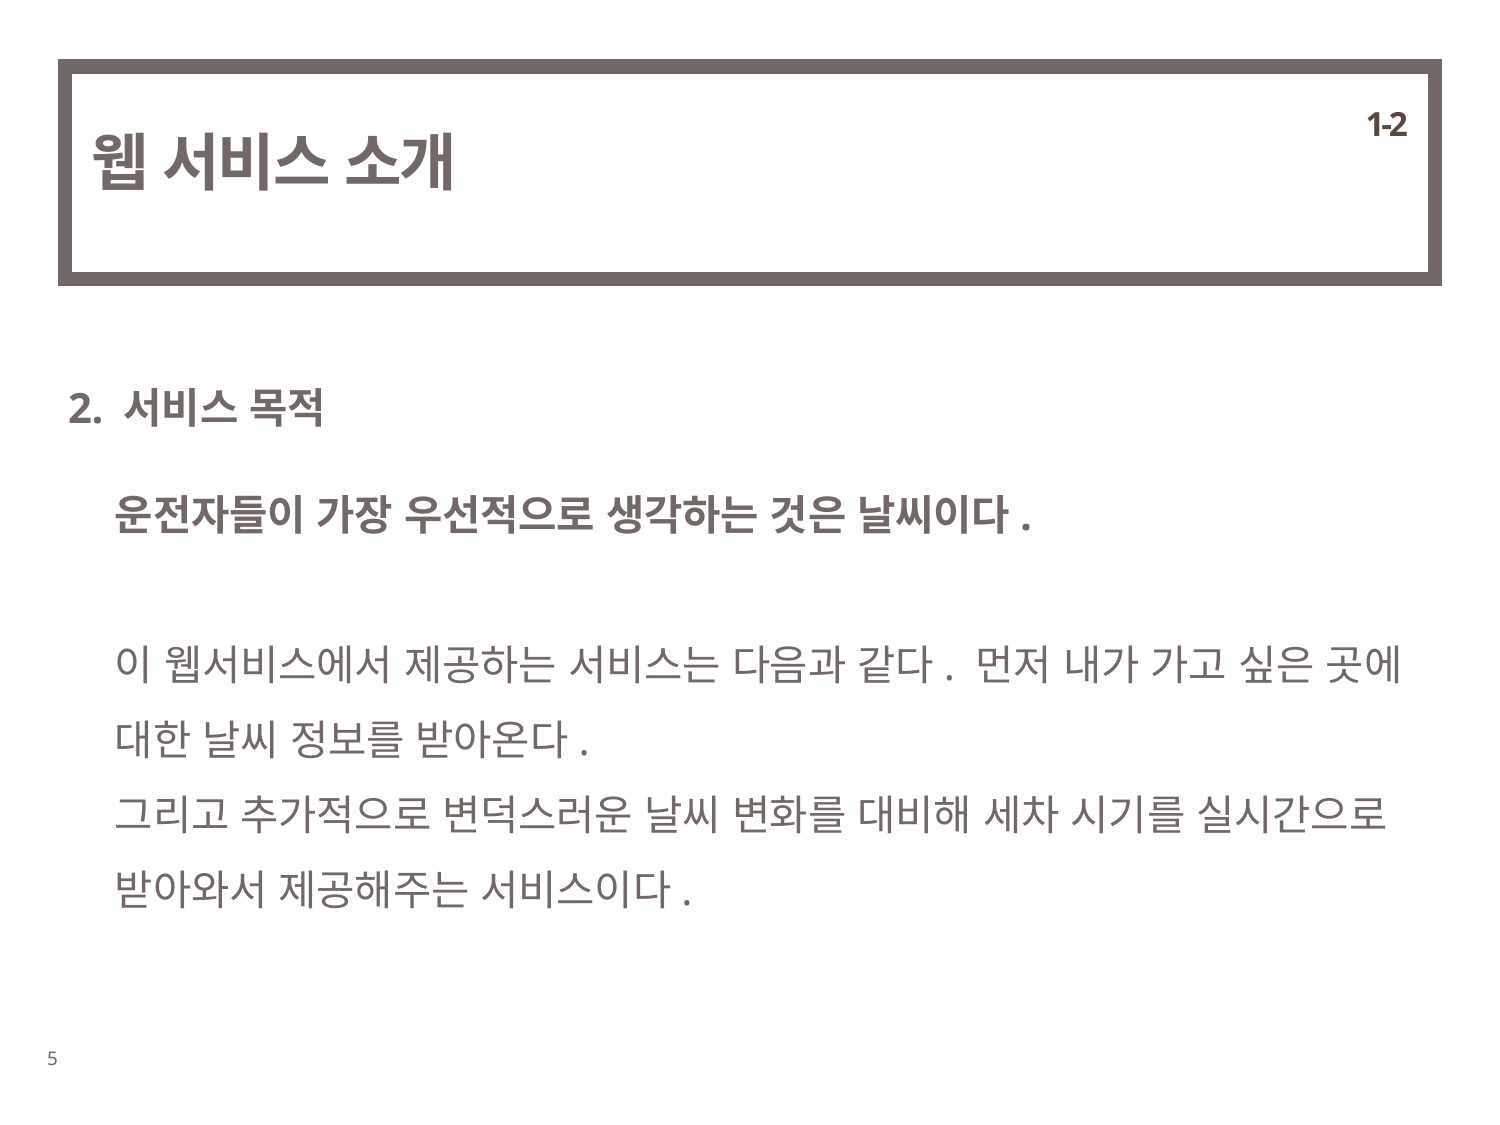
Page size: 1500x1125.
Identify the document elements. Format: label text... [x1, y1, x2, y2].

text_box [63, 64, 1437, 281]
text_box [76, 444, 1424, 917]
text_box 2. 서비스 목적 [53, 349, 597, 409]
text_box 1-2 [1153, 19, 1424, 197]
text_box 운전자들이 가장 우선적으로 생각하는 것은 날씨이다. 이 웹서비스에서 제공하는 서비스는 다음과 같다. 먼저 내가 가고 싶은 곳에 대한 날씨 정보를 받아온다. 그리고 추가적으로 변덕스러운 날씨 변화를 대비해 세차 시기를 실시간으로 받아와서 제공해주는 서비스이다. [100, 456, 1436, 921]
